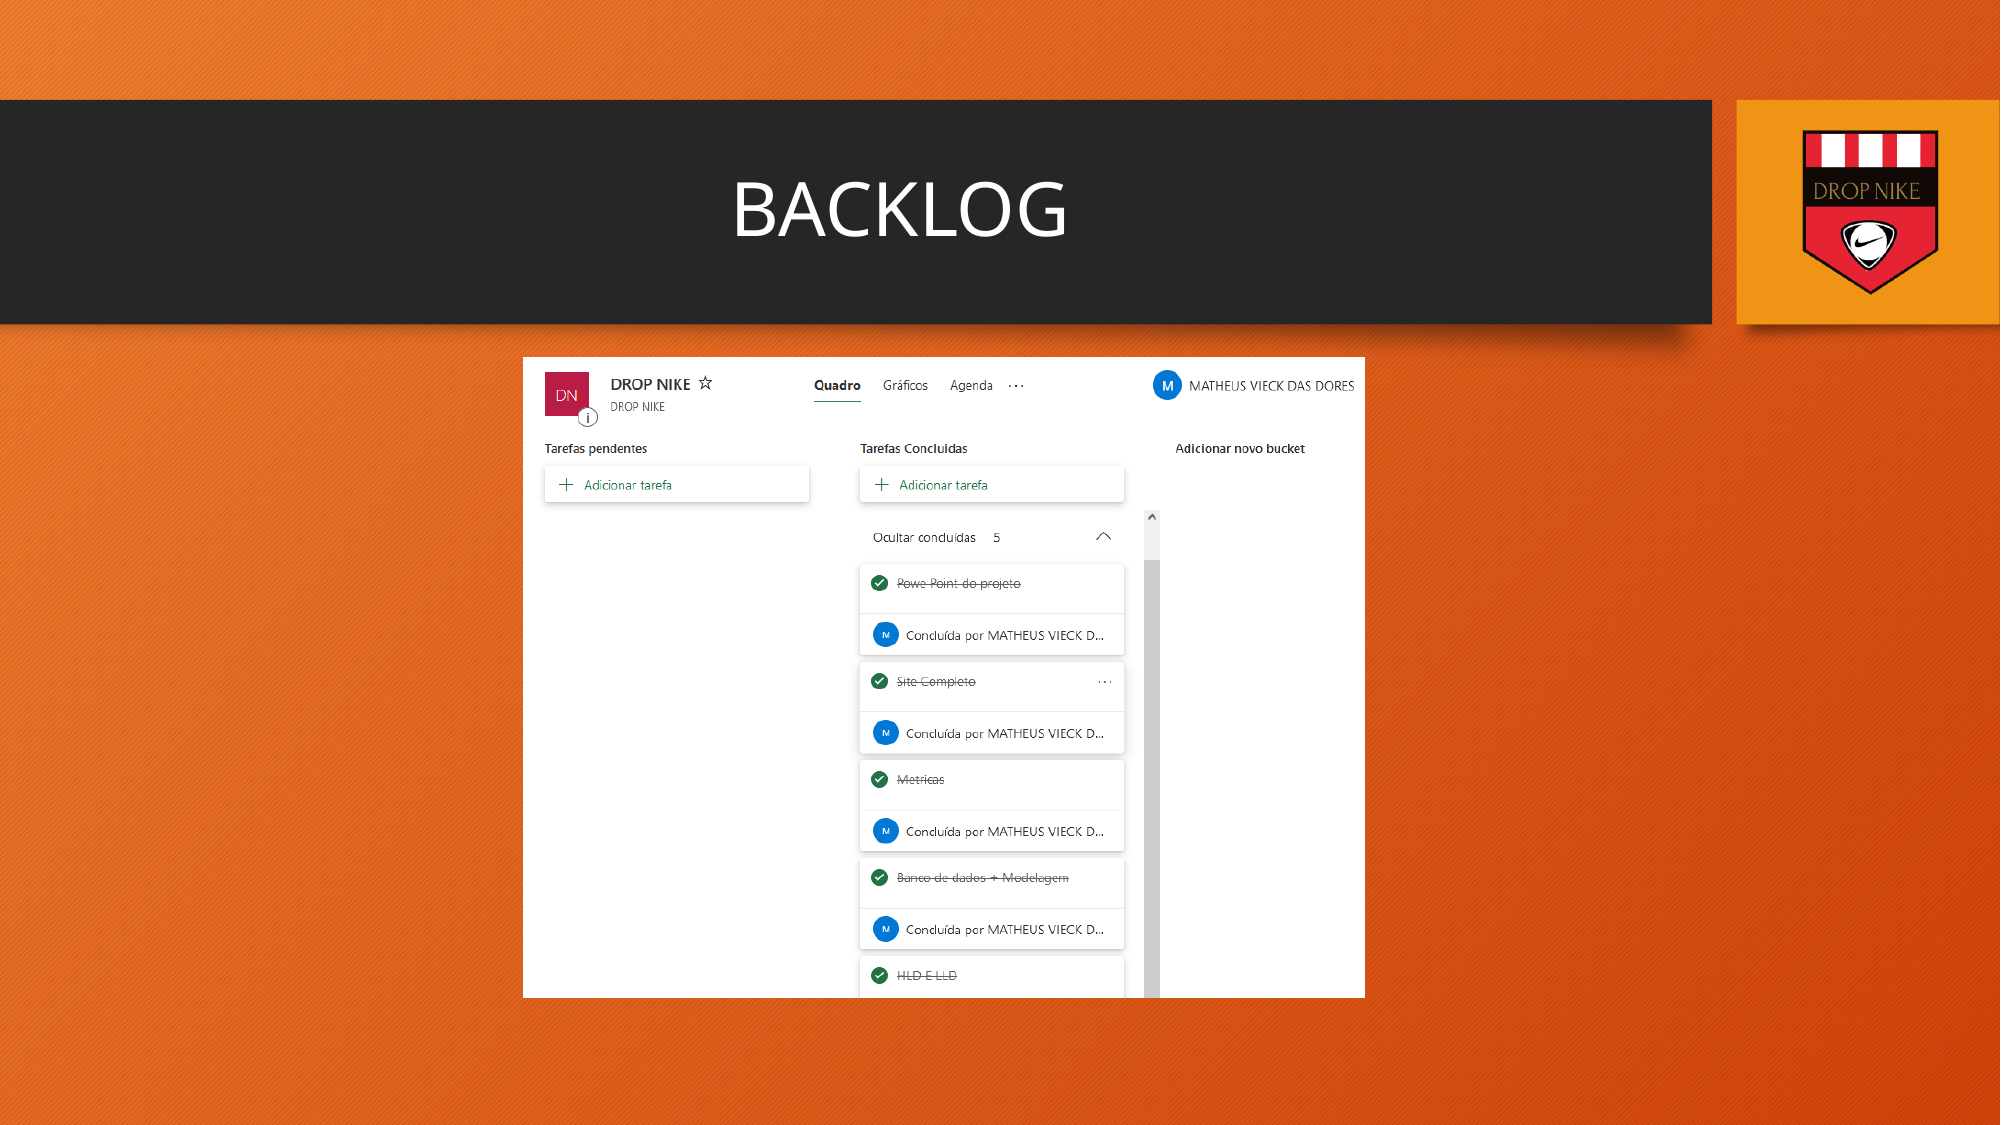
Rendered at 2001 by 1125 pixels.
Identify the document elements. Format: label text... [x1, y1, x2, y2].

title BACKLOG [111, 123, 1689, 301]
picture [1725, 66, 2000, 358]
picture [0, 325, 1713, 999]
